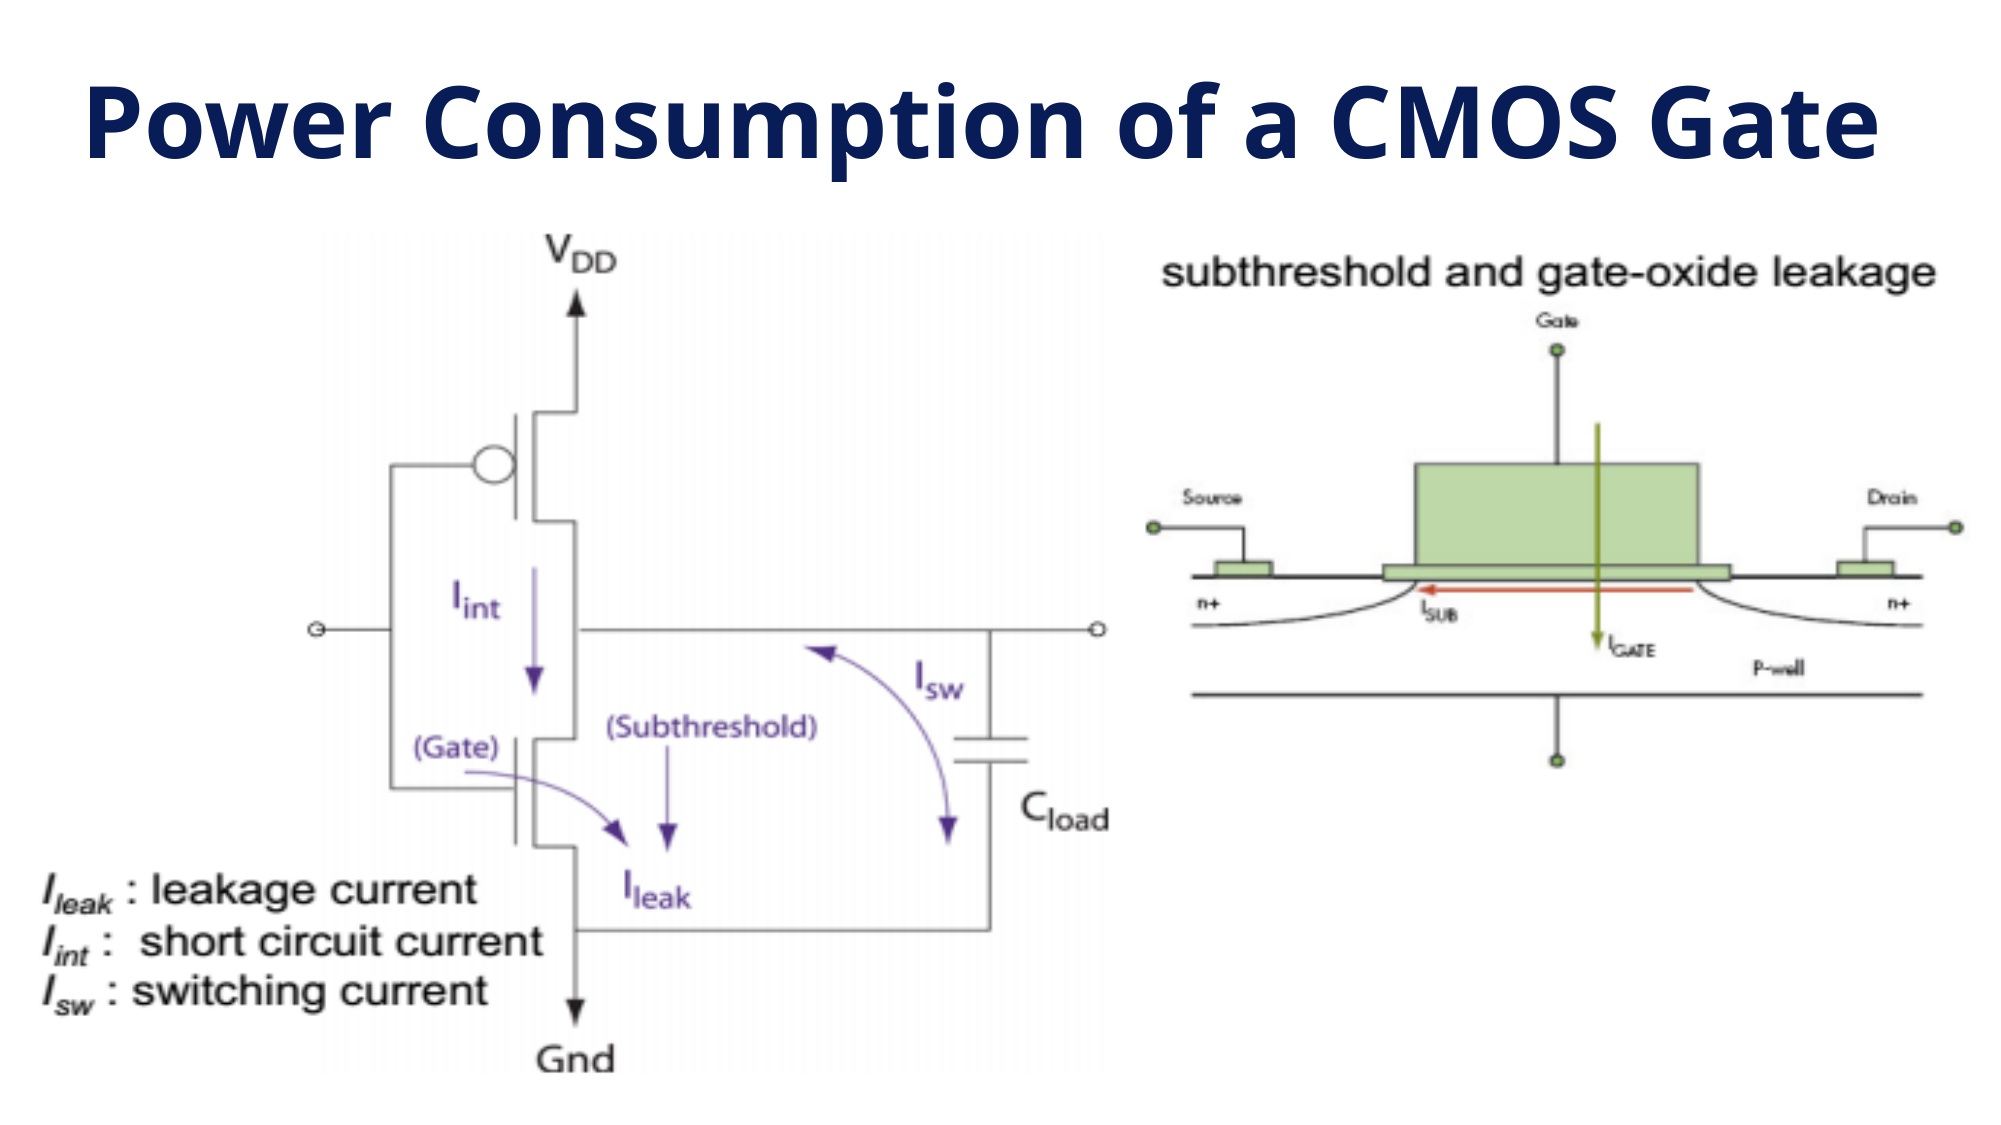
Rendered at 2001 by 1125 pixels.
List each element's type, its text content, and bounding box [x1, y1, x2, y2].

text_box Power Consumption of a CMOS Gate [66, 51, 1921, 209]
picture [0, 209, 2000, 1125]
